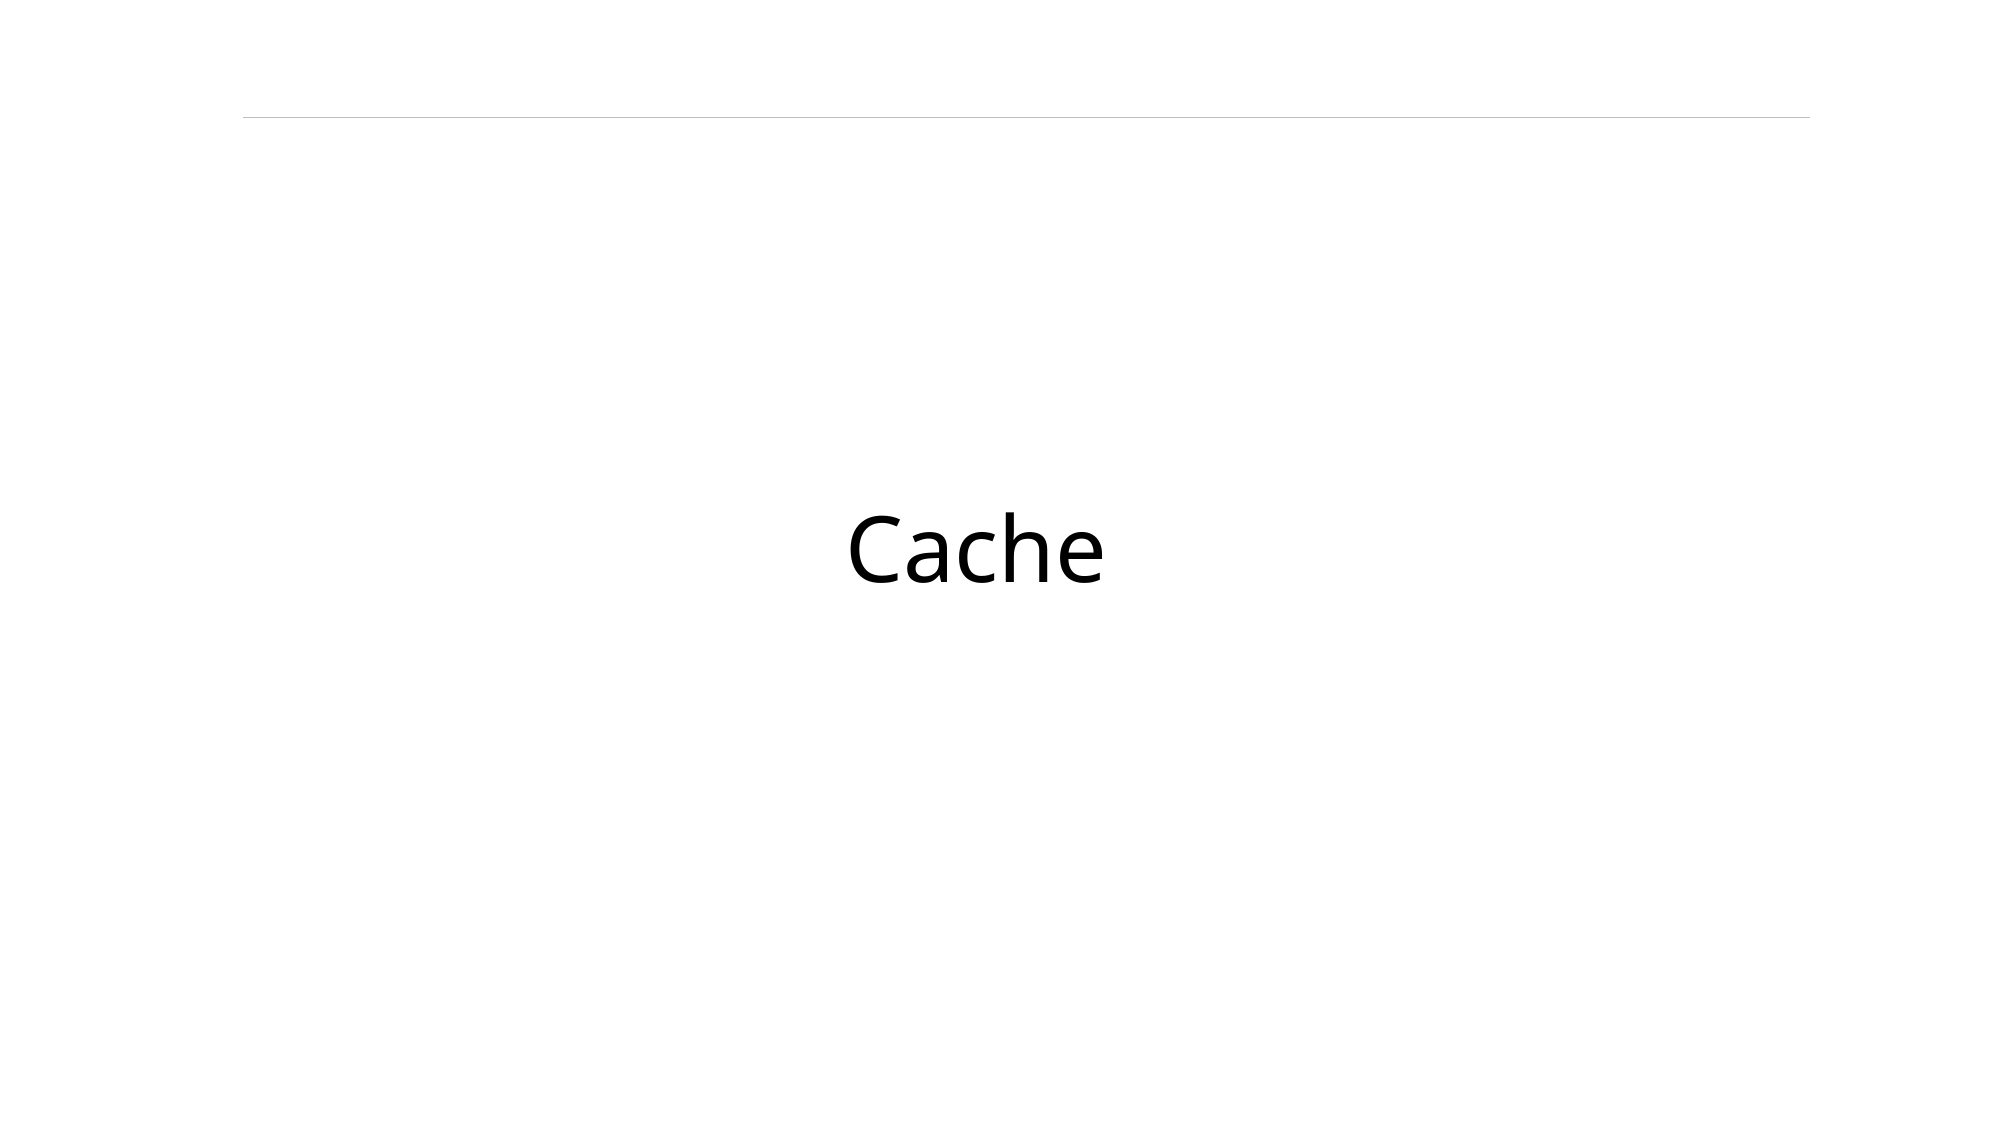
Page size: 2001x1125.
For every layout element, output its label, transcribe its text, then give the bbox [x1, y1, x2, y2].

text_box Cache [473, 483, 1480, 608]
